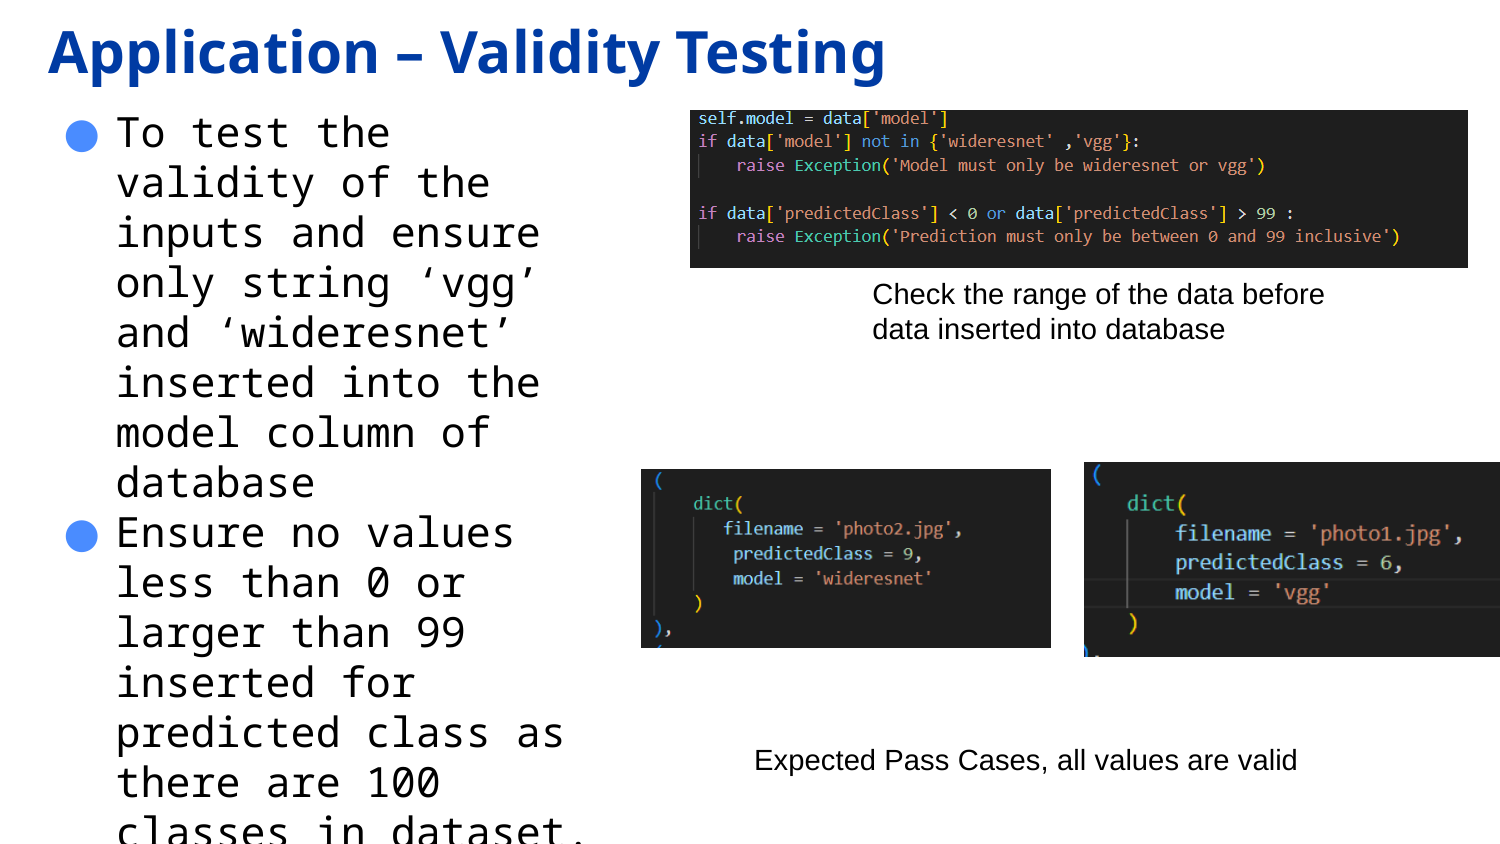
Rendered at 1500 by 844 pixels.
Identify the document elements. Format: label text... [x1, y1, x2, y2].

picture [689, 109, 1469, 269]
list To test the validity of the inputs and ensure only string ‘vgg’ and ‘wideresnet’ inserted into the model column of database Ensure no values less than 0 or larger than 99 inserted for predicted class as there are 100 classes in dataset. [25, 91, 620, 473]
text_box Check the range of the data before data inserted into database [857, 275, 1348, 353]
picture [640, 469, 1051, 649]
picture [1084, 461, 1500, 658]
title Application – Validity Testing [33, 0, 1446, 94]
text_box Expected Pass Cases, all values are valid [739, 733, 1362, 784]
